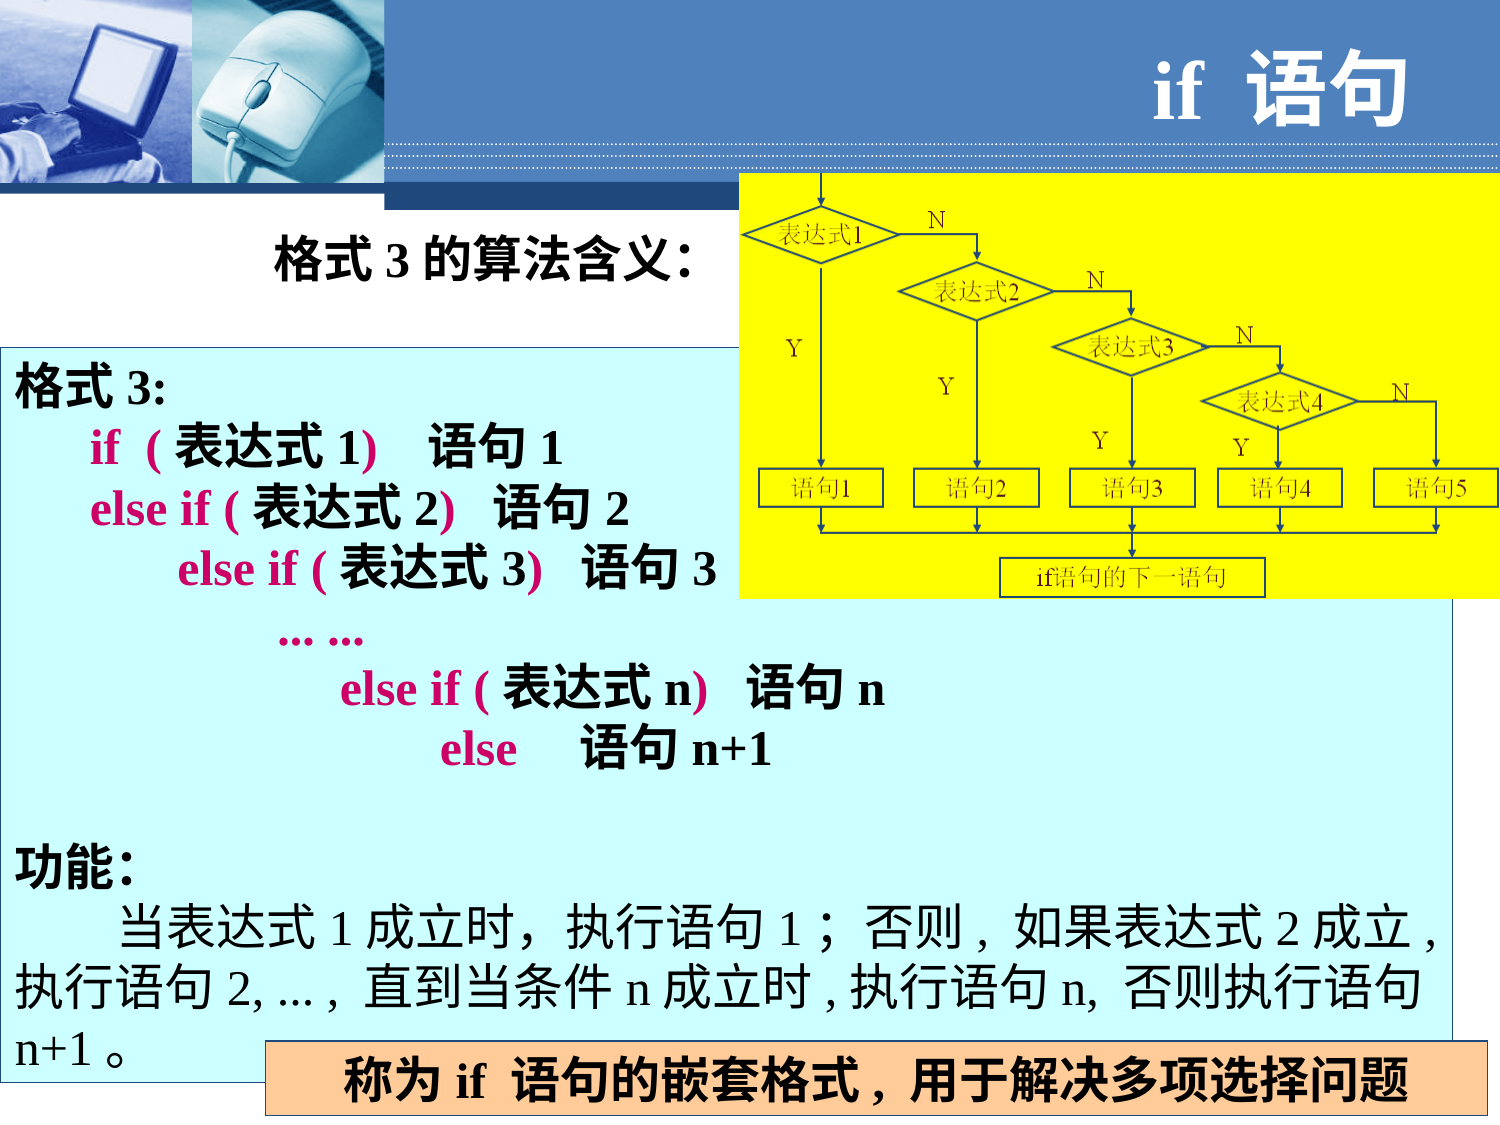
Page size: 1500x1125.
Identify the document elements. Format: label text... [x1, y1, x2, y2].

text_box if 语句 [407, 42, 1445, 131]
text_box 称为if 语句的嵌套格式, 用于解决多项选择问题 [265, 1040, 1488, 1116]
text_box 格式3的算法含义： [258, 219, 733, 295]
picture [738, 172, 1500, 599]
picture [0, 0, 385, 183]
text_box 格式3: if (表达式1) 语句1 else if (表达式2) 语句2 else if (表达式3) 语句3 ... ... else if (表达式n) 语句n else 语句n+1 功能： 当表达式1成立时，执行语句1；否则, 如果表达式2成立, 执行语句2, ... , 直到当条件n成立时,执行语句n, 否则执行语句n+1。 [0, 347, 1453, 1083]
